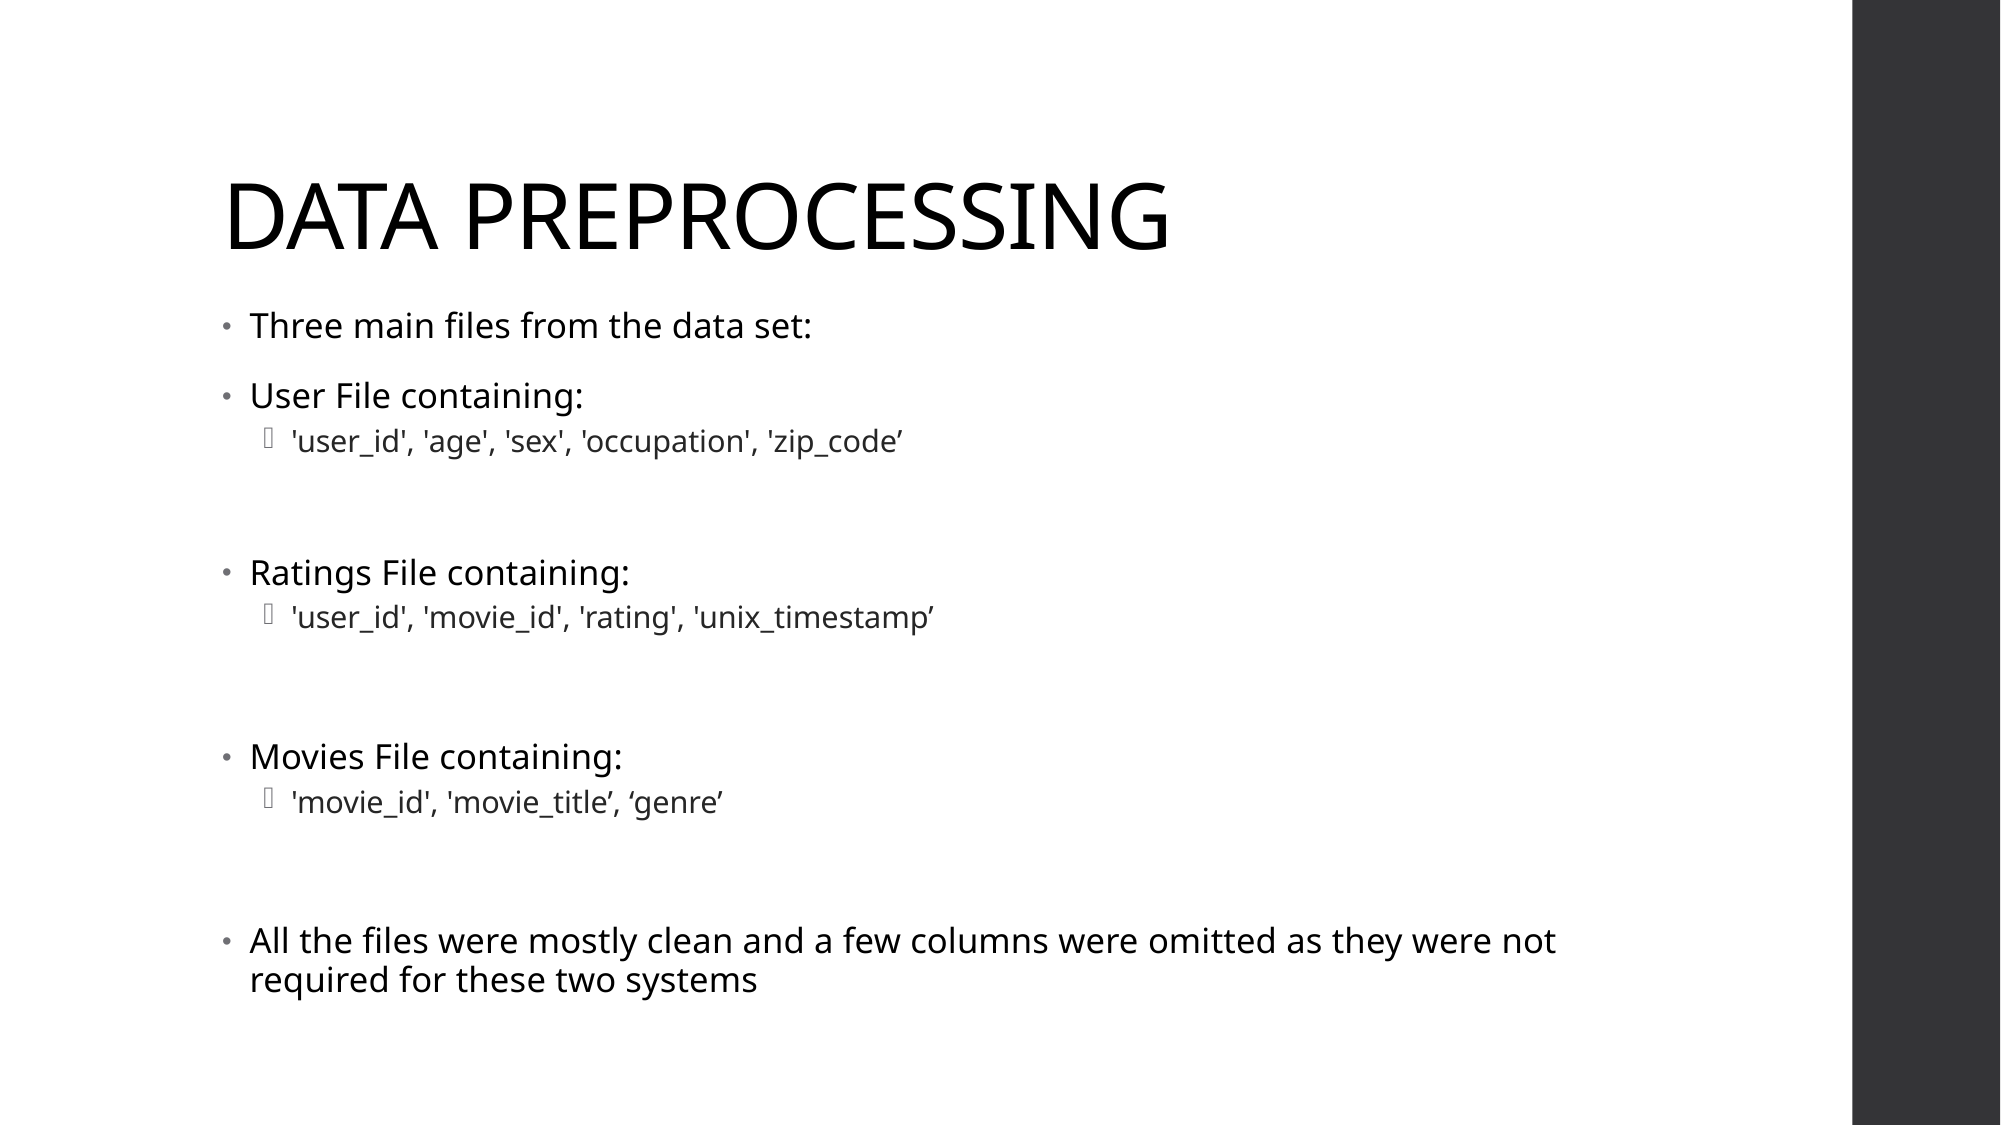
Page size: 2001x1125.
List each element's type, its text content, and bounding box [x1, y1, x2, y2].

title DATA PREPROCESSING [206, 60, 1797, 278]
list Three main files from the data set: User File containing: 'user_id', 'age', 'sex', 'occupation', 'zip_code’ Ratings File containing: 'user_id', 'movie_id', 'rating', 'unix_timestamp’ Movies File containing: 'movie_id', 'movie_title’, ‘genre’ All the files were mostly clean and a few columns were omitted as they were not required for these two systems [206, 299, 1617, 1014]
